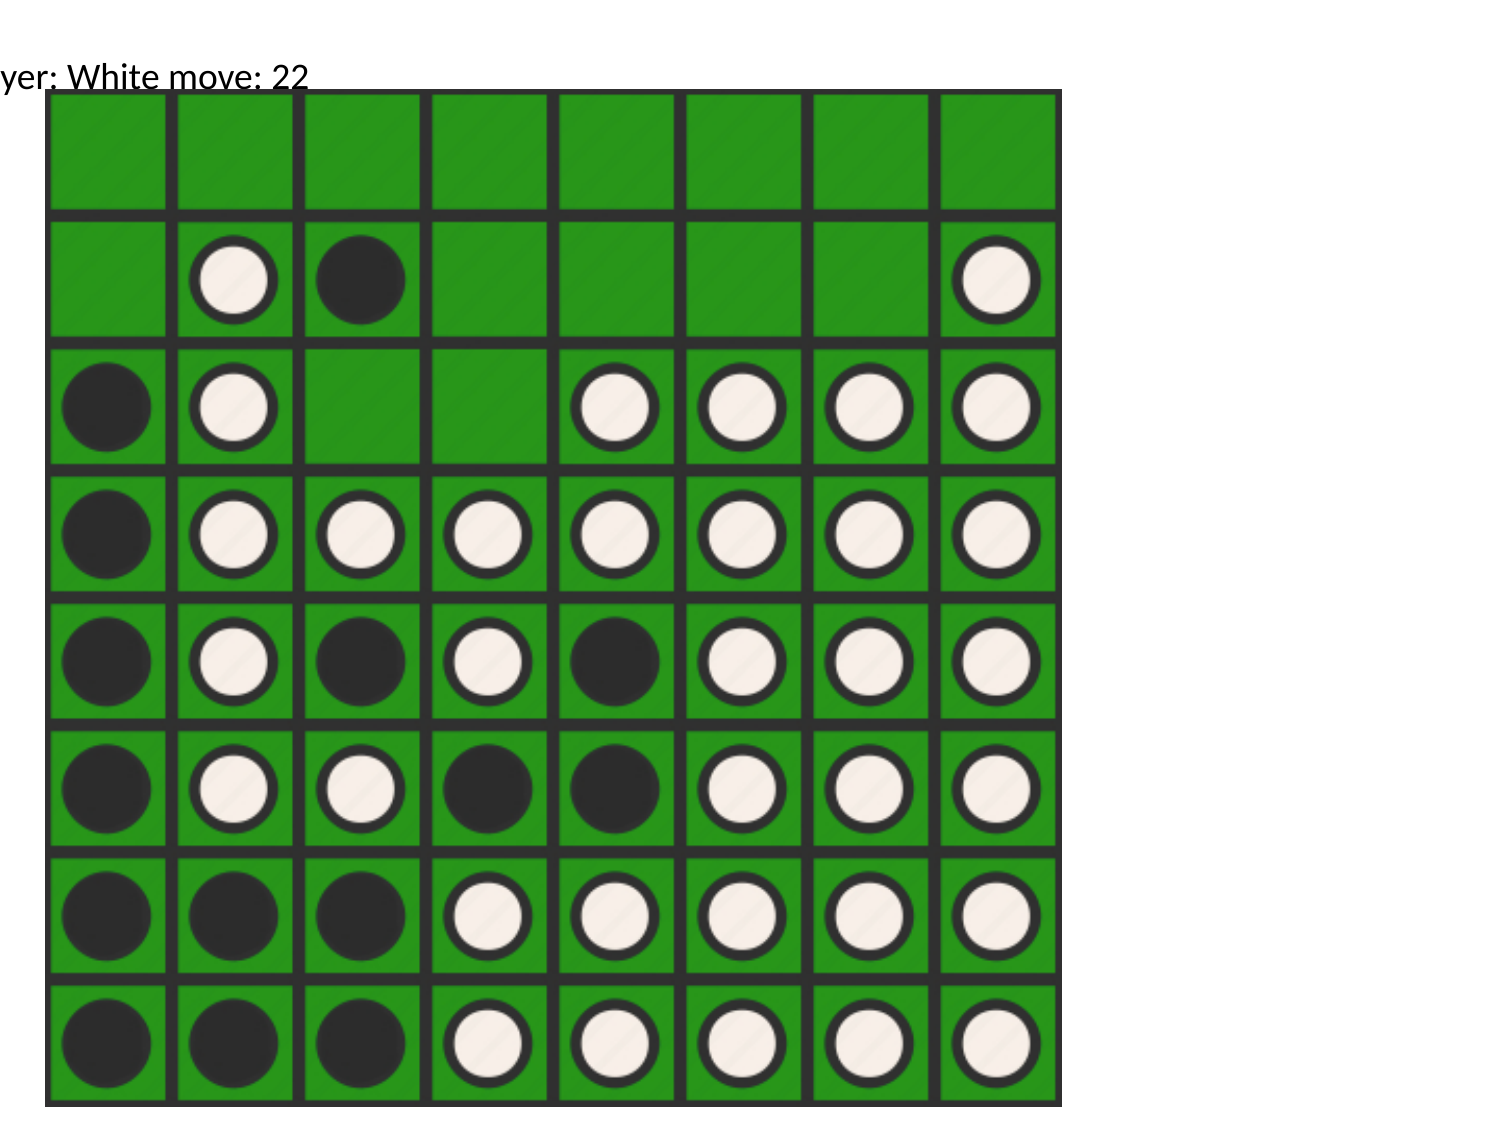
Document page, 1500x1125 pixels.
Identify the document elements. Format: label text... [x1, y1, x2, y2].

text_box turn: 46 player: White move: 22 [0, 44, 325, 105]
picture [44, 89, 1062, 1107]
